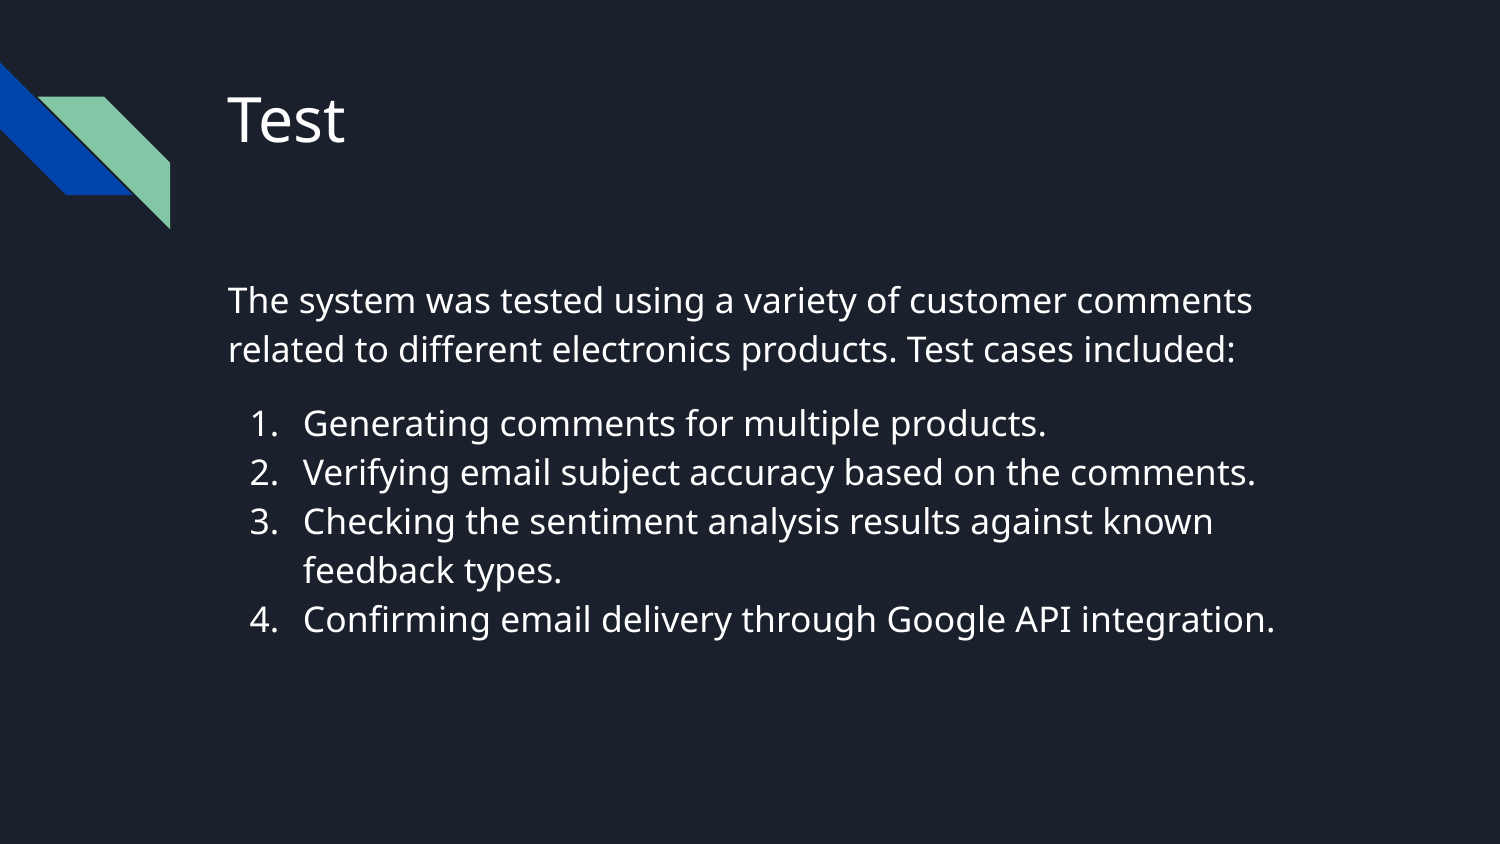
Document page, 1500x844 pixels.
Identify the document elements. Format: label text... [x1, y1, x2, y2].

list The system was tested using a variety of customer comments related to different electronics products. Test cases included: Generating comments for multiple products. Verifying email subject accuracy based on the comments. Checking the sentiment analysis results against known feedback types. Confirming email delivery through Google API integration. [212, 257, 1368, 735]
title Test [212, 64, 1368, 215]
